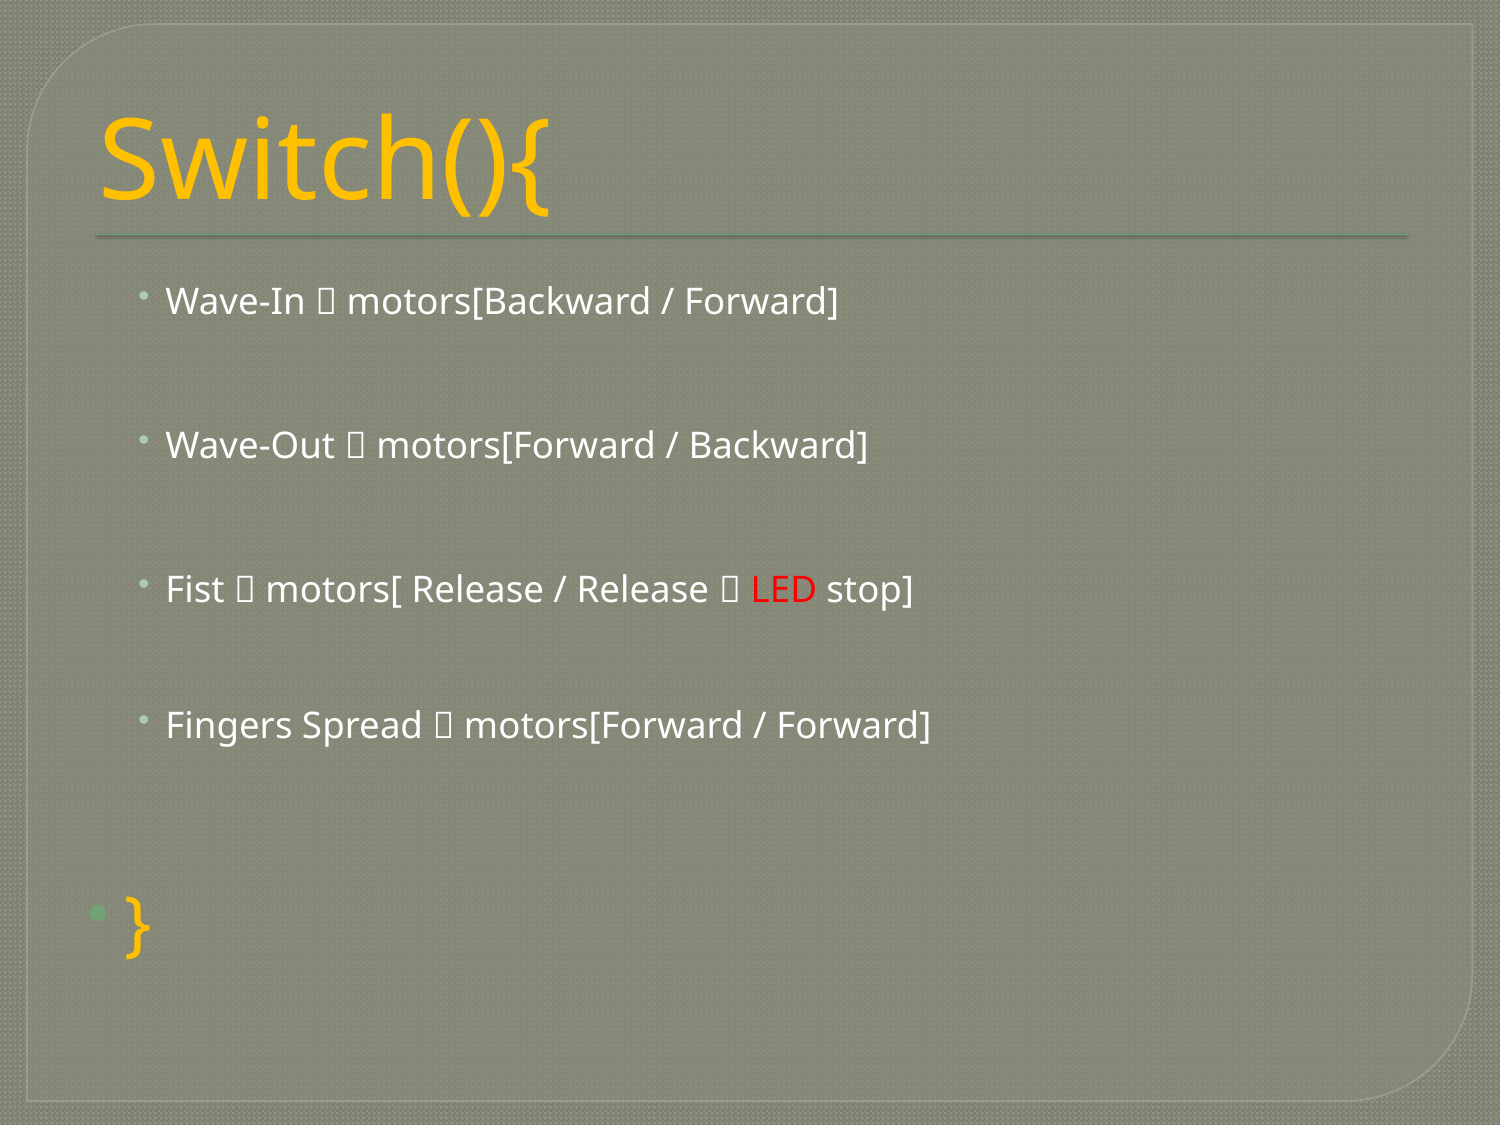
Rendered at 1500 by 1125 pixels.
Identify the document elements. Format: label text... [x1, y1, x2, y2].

title Switch(){ [75, 41, 1425, 230]
list Wave-In  motors[Backward / Forward] Wave-Out  motors[Forward / Backward] Fist  motors[ Release / Release  LED stop] Fingers Spread  motors[Forward / Forward] } [75, 270, 1425, 988]
